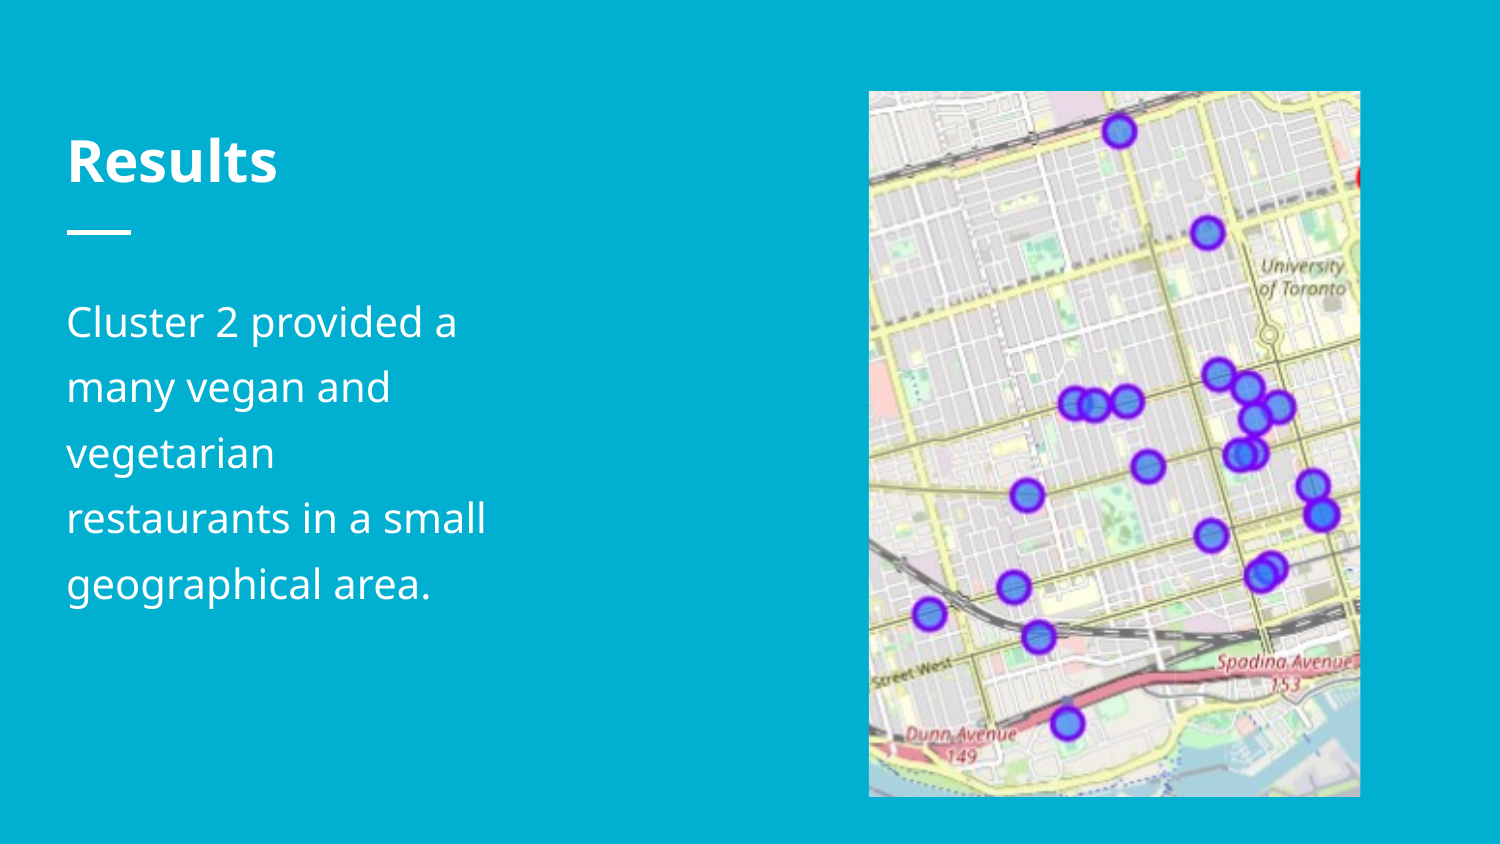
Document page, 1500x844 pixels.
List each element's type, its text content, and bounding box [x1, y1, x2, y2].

list Cluster 2 provided a many vegan and vegetarian restaurants in a small geographical area. [51, 269, 512, 750]
title Results [51, 91, 512, 216]
picture [868, 90, 1361, 797]
